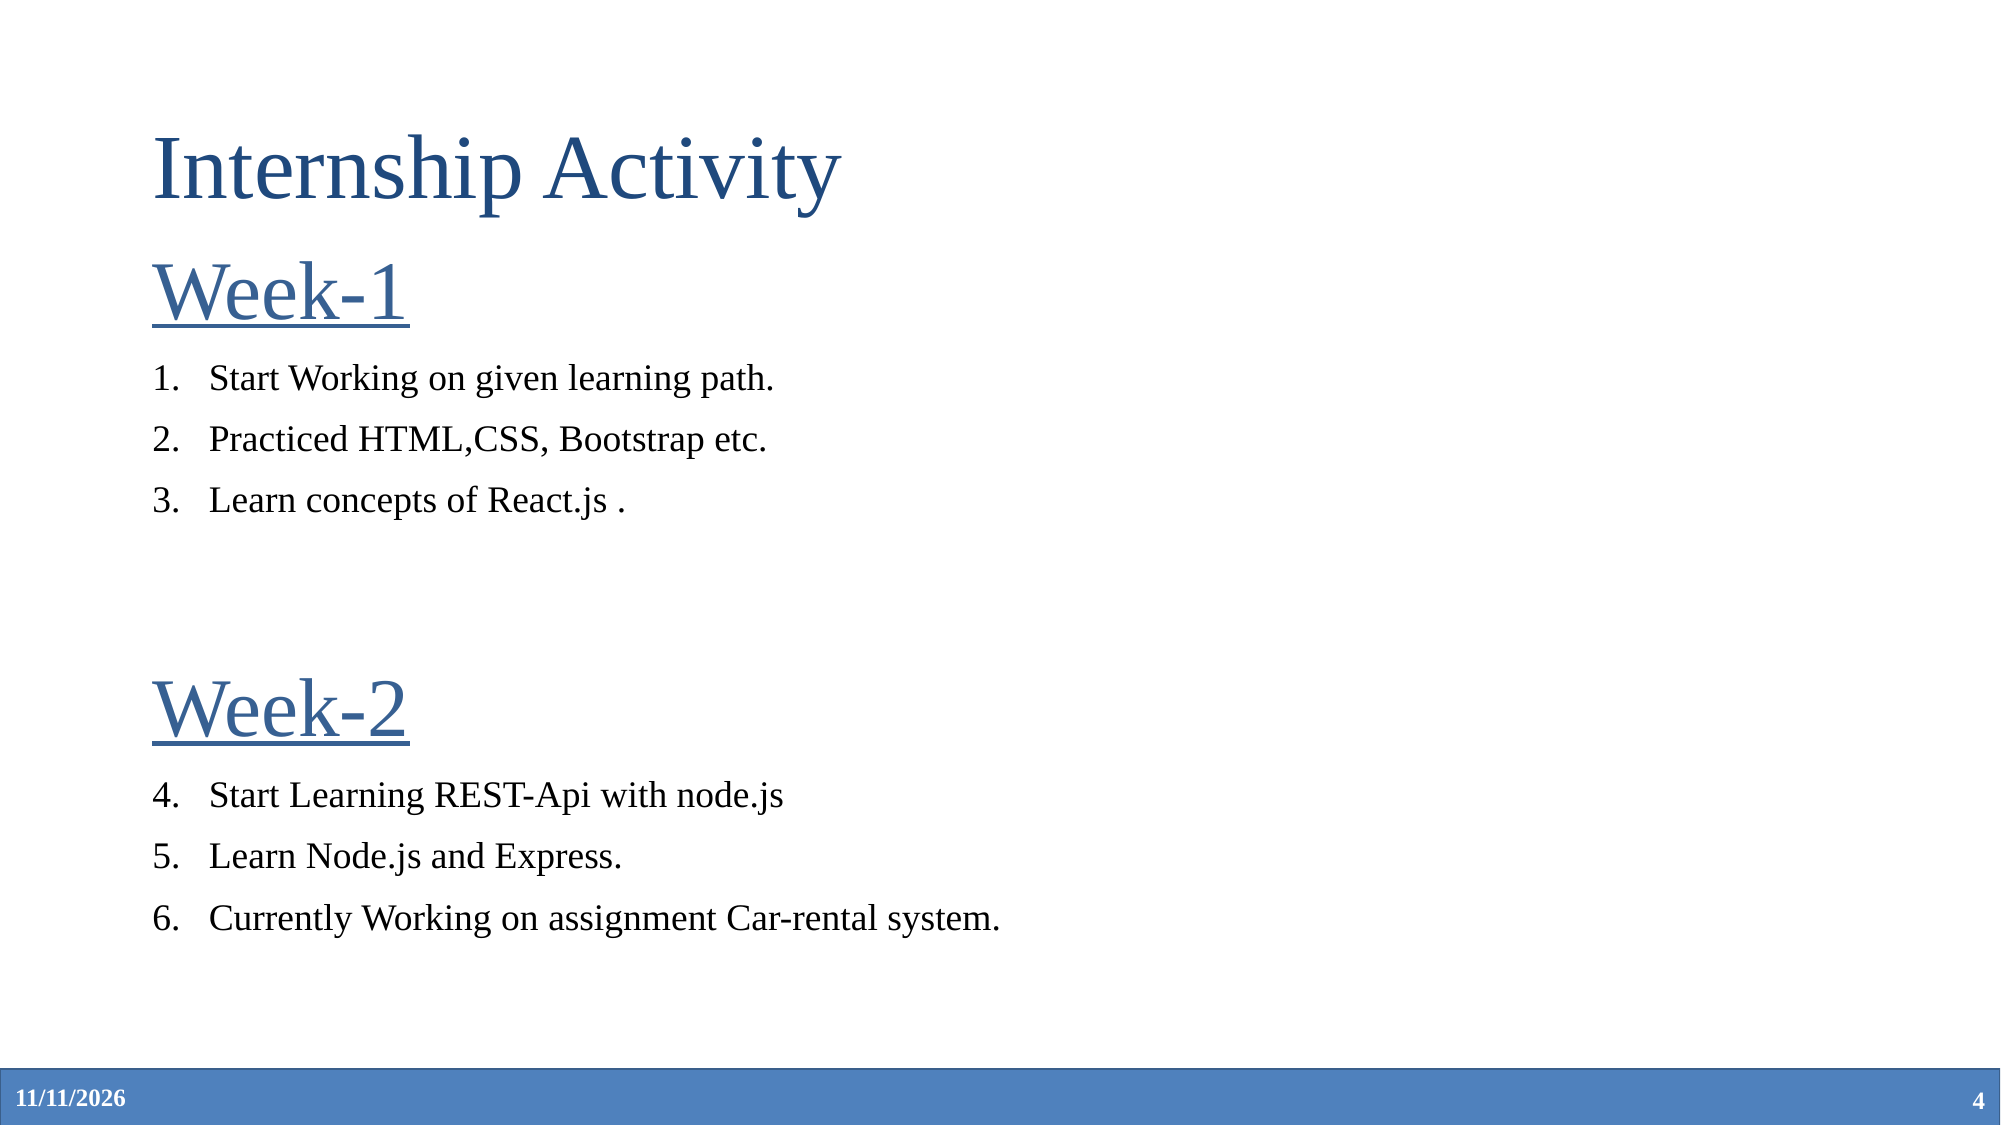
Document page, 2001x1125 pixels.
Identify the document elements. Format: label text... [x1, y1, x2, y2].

list Week-1 Start Working on given learning path. Practiced HTML,CSS, Bootstrap etc. Learn concepts of React.js . Week-2 Start Learning REST-Api with node.js Learn Node.js and Express. Currently Working on assignment Car-rental system. [137, 239, 1863, 1014]
slide_number 4 [1550, 1069, 2000, 1125]
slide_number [0, 1066, 450, 1125]
title Internship Activity [137, 59, 1863, 239]
